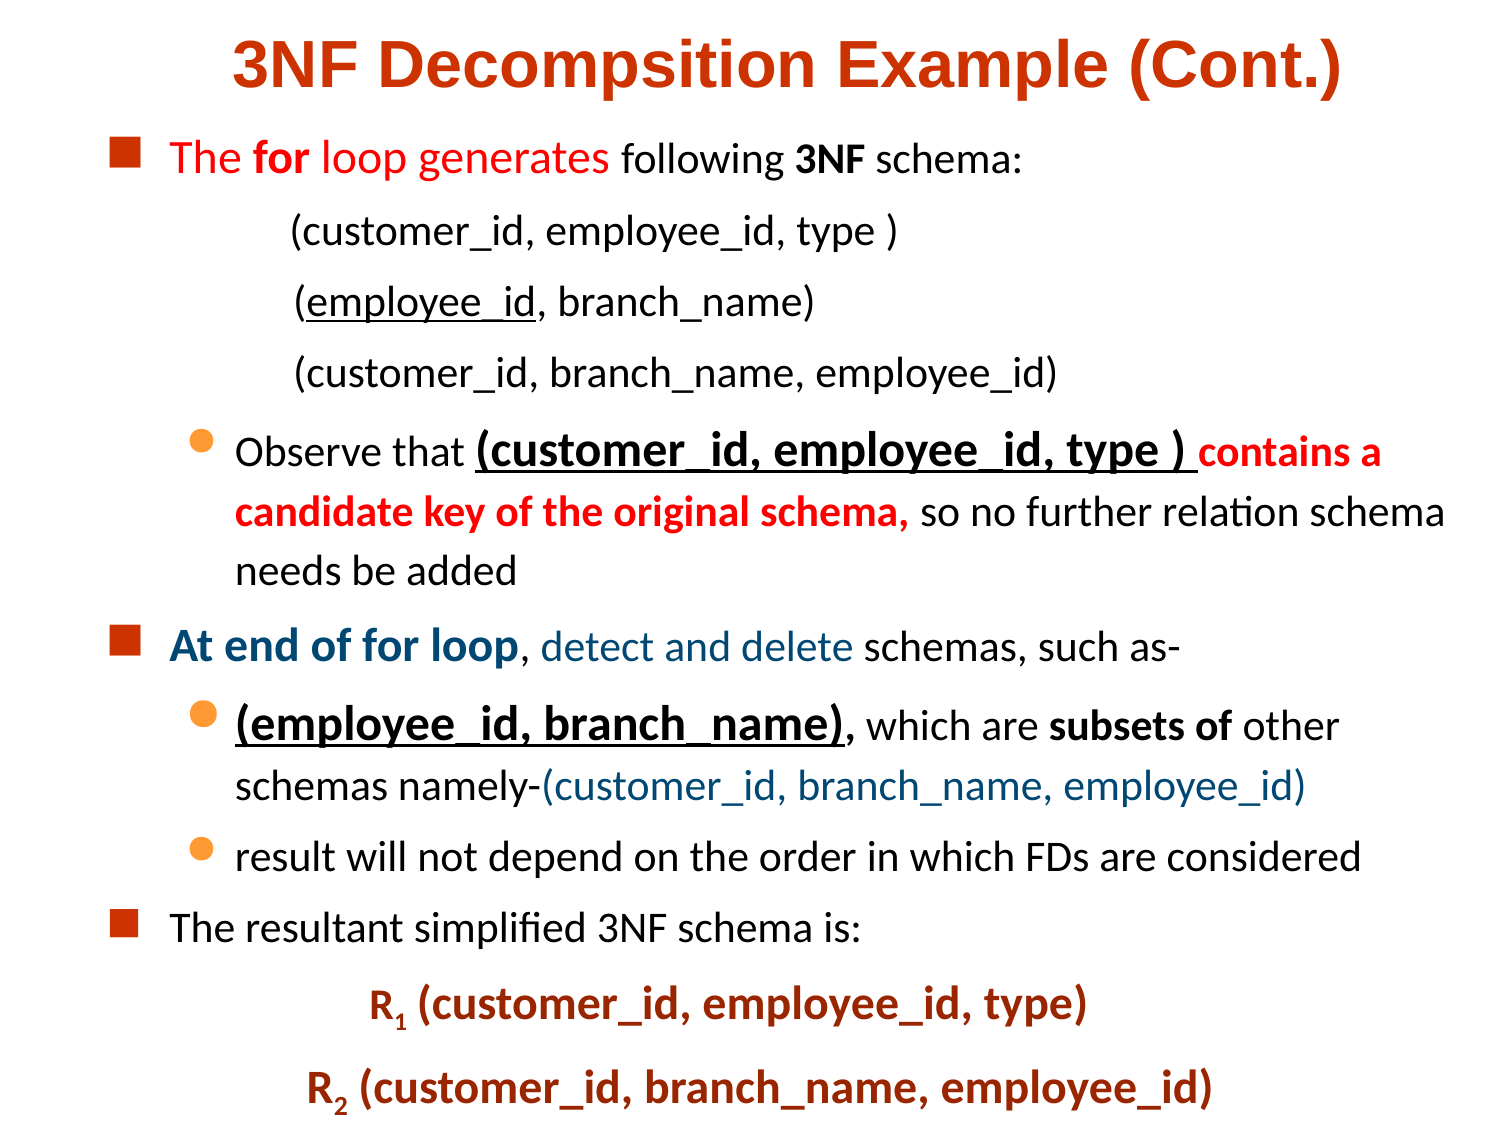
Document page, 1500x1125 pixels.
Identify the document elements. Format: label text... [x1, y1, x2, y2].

list The for loop generates following 3NF schema: (customer_id, employee_id, type ) (employee_id, branch_name) (customer_id, branch_name, employee_id) Observe that (customer_id, employee_id, type ) contains a candidate key of the original schema, so no further relation schema needs be added At end of for loop, detect and delete schemas, such as- (employee_id, branch_name), which are subsets of other schemas namely-(customer_id, branch_name, employee_id) result will not depend on the order in which FDs are considered The resultant simplified 3NF schema is: R1 (customer_id, employee_id, type) R2 (customer_id, branch_name, employee_id) [98, 110, 1479, 1092]
title 3NF Decompsition Example (Cont.) [126, 8, 1451, 109]
